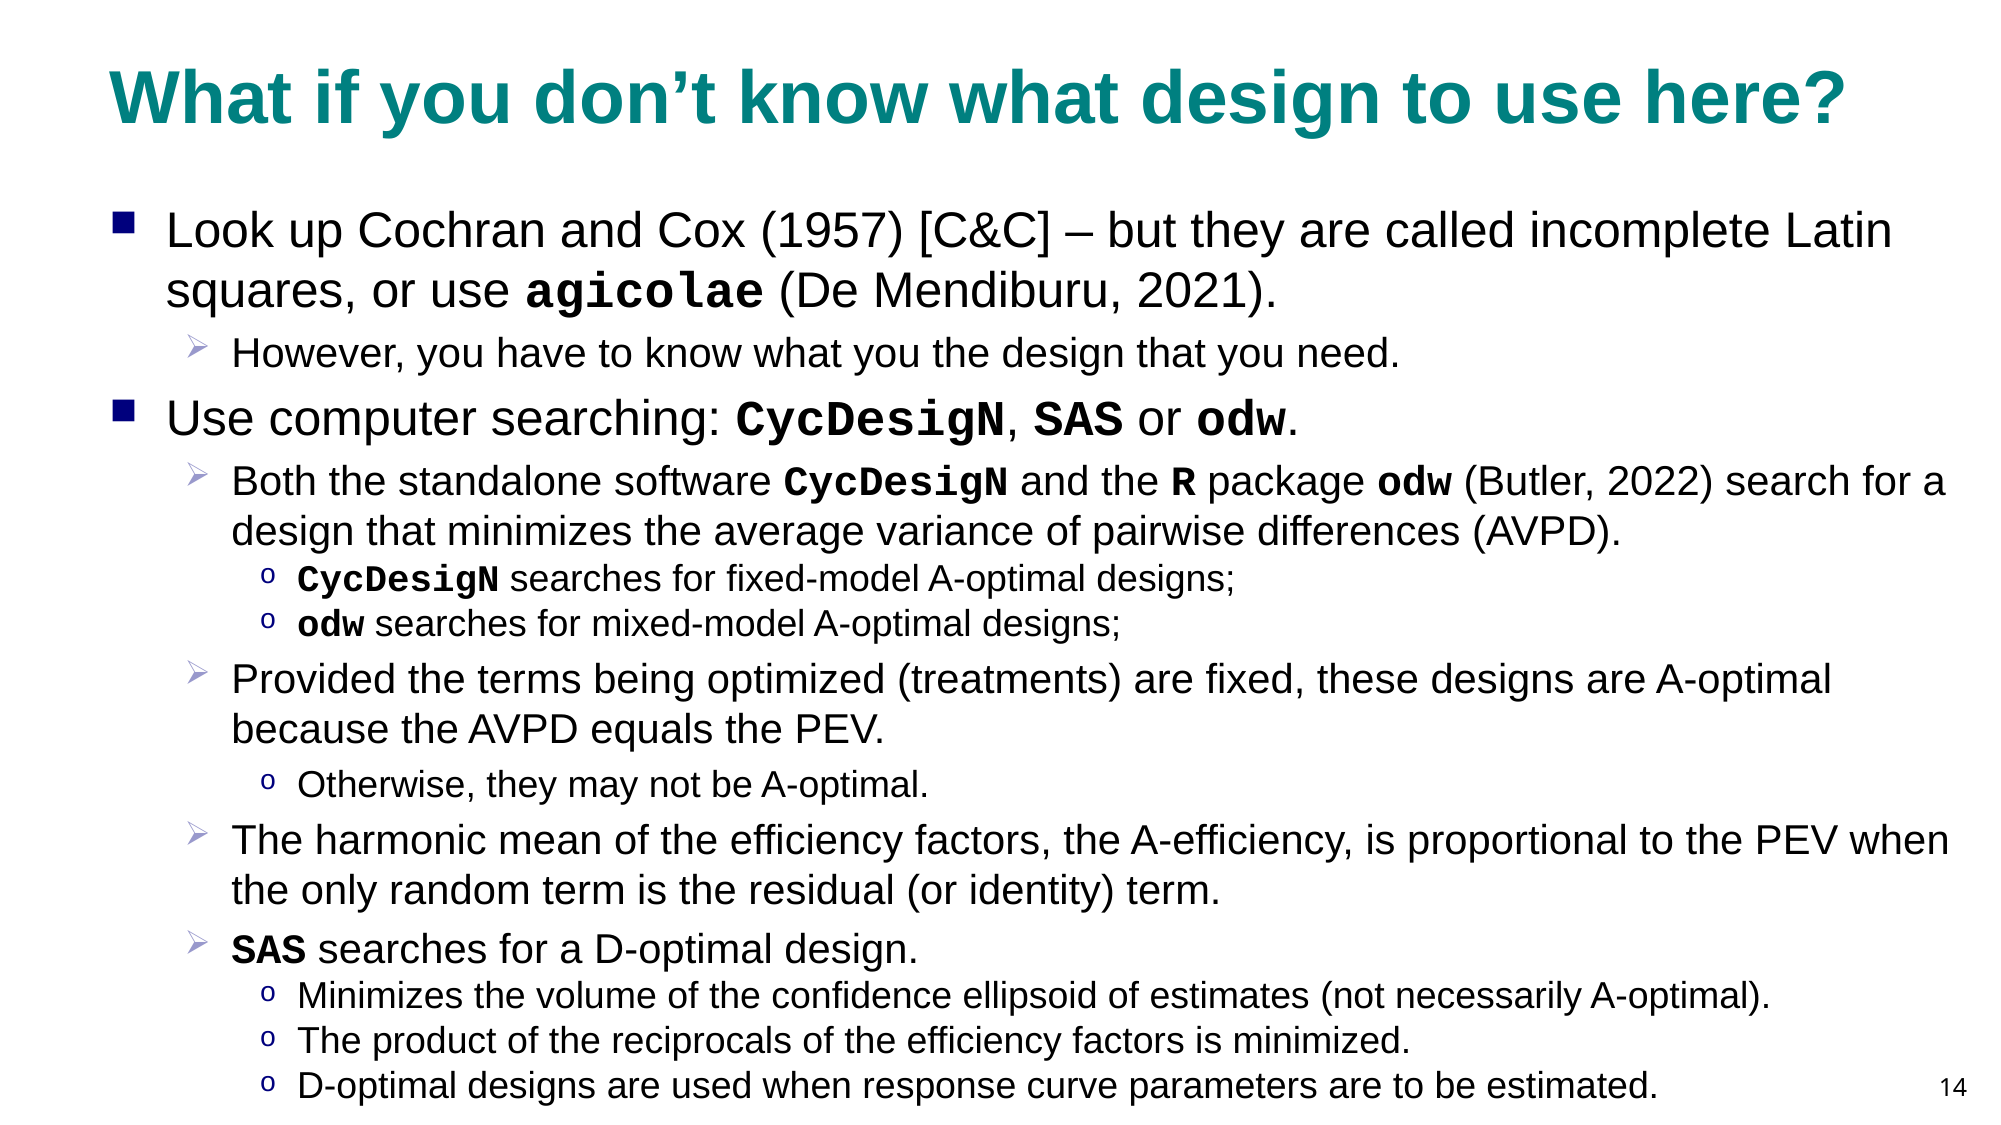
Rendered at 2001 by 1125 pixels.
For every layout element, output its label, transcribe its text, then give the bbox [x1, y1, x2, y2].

list Look up Cochran and Cox (1957) [C&C] – but they are called incomplete Latin squares, or use agicolae (De Mendiburu, 2021). However, you have to know what you the design that you need. Use computer searching: CycDesigN, SAS or odw. Both the standalone software CycDesigN and the R package odw (Butler, 2022) search for a design that minimizes the average variance of pairwise differences (AVPD). CycDesigN searches for fixed-model A-optimal designs; odw searches for mixed-model A-optimal designs; Provided the terms being optimized (treatments) are fixed, these designs are A-optimal because the AVPD equals the PEV. Otherwise, they may not be A-optimal. The harmonic mean of the efficiency factors, the A-efficiency, is proportional to the PEV when the only random term is the residual (or identity) term. SAS searches for a D-optimal design. Minimizes the volume of the confidence ellipsoid of estimates (not necessarily A-optimal). The product of the reciprocals of the efficiency factors is minimized. D-optimal designs are used when response curve parameters are to be estimated. [94, 189, 1985, 1112]
title What if you don’t know what design to use here? [94, 33, 1985, 153]
slide_number 14 [1515, 1038, 1983, 1114]
